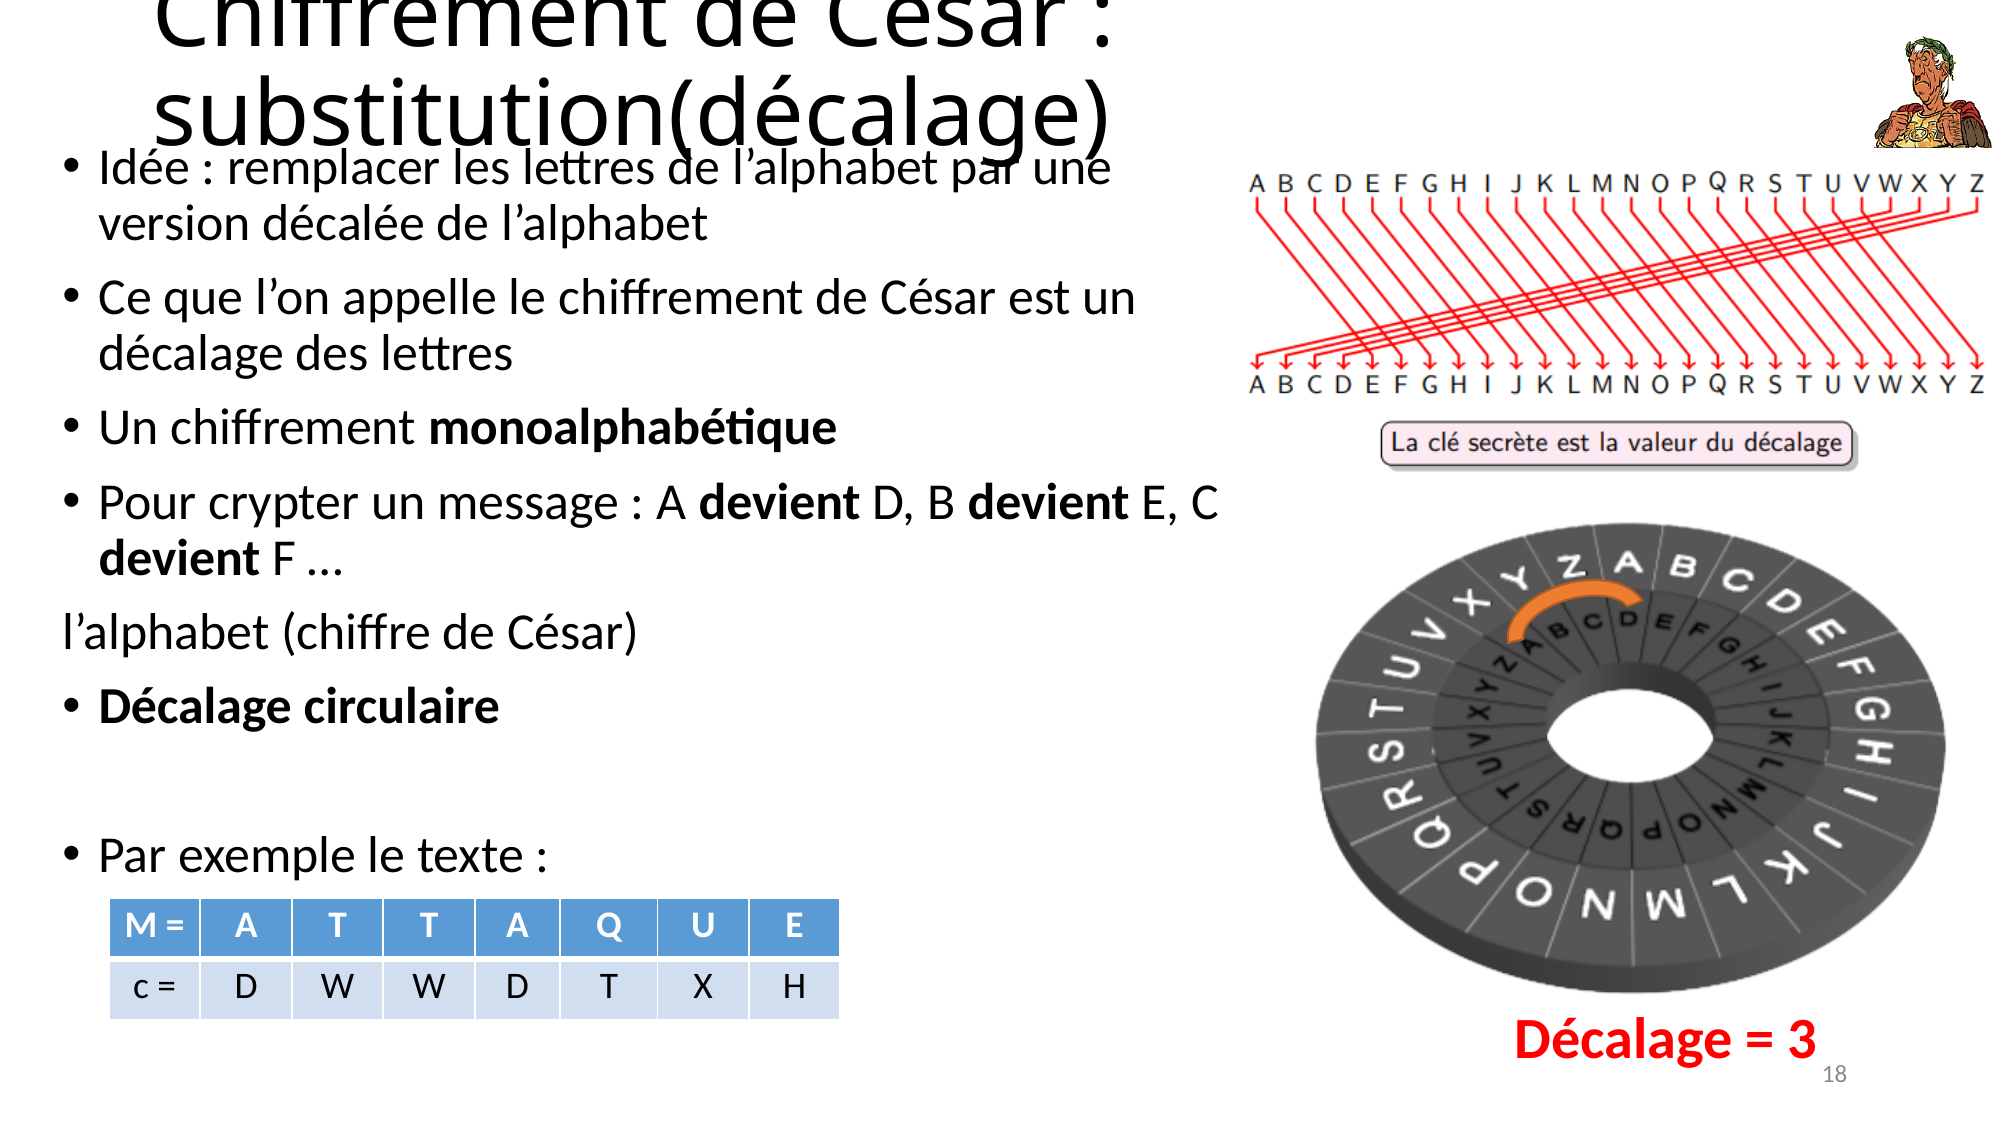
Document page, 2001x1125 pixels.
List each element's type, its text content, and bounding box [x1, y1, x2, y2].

table_header E [750, 899, 839, 956]
table_header T [384, 899, 474, 956]
title Chiffrement de César : substitution(décalage) [137, 0, 1863, 133]
table_cell D [476, 962, 559, 1019]
table_cell D [201, 962, 291, 1019]
table_cell W [384, 962, 474, 1019]
table_header M = [110, 899, 199, 956]
table_cell X [658, 962, 748, 1019]
table_cell T [561, 962, 657, 1019]
table_cell W [293, 962, 382, 1019]
table_cell H [750, 962, 839, 1019]
list Idée : remplacer les lettres de l’alphabet par une version décalée de l’alphabet Ce que l’on appelle le chiffrement de César est un décalage des lettres Un chiffrement monoalphabétique Pour crypter un message : A devient D, B devient E, C devient F … l’alphabet (chiffre de César) Décalage circulaire Par exemple le texte : [47, 132, 1247, 899]
slide_number 18 [1412, 1042, 1863, 1103]
picture [1246, 155, 1993, 480]
table_header A [201, 899, 291, 956]
picture [1288, 496, 1973, 1010]
table_header A [476, 899, 559, 956]
table_header Q [561, 899, 657, 956]
table_header U [658, 899, 748, 956]
picture [1871, 7, 1992, 148]
table_header T [293, 899, 382, 956]
table_cell c = [110, 962, 199, 1019]
text_box Décalage = 3 [1499, 1010, 1833, 1042]
